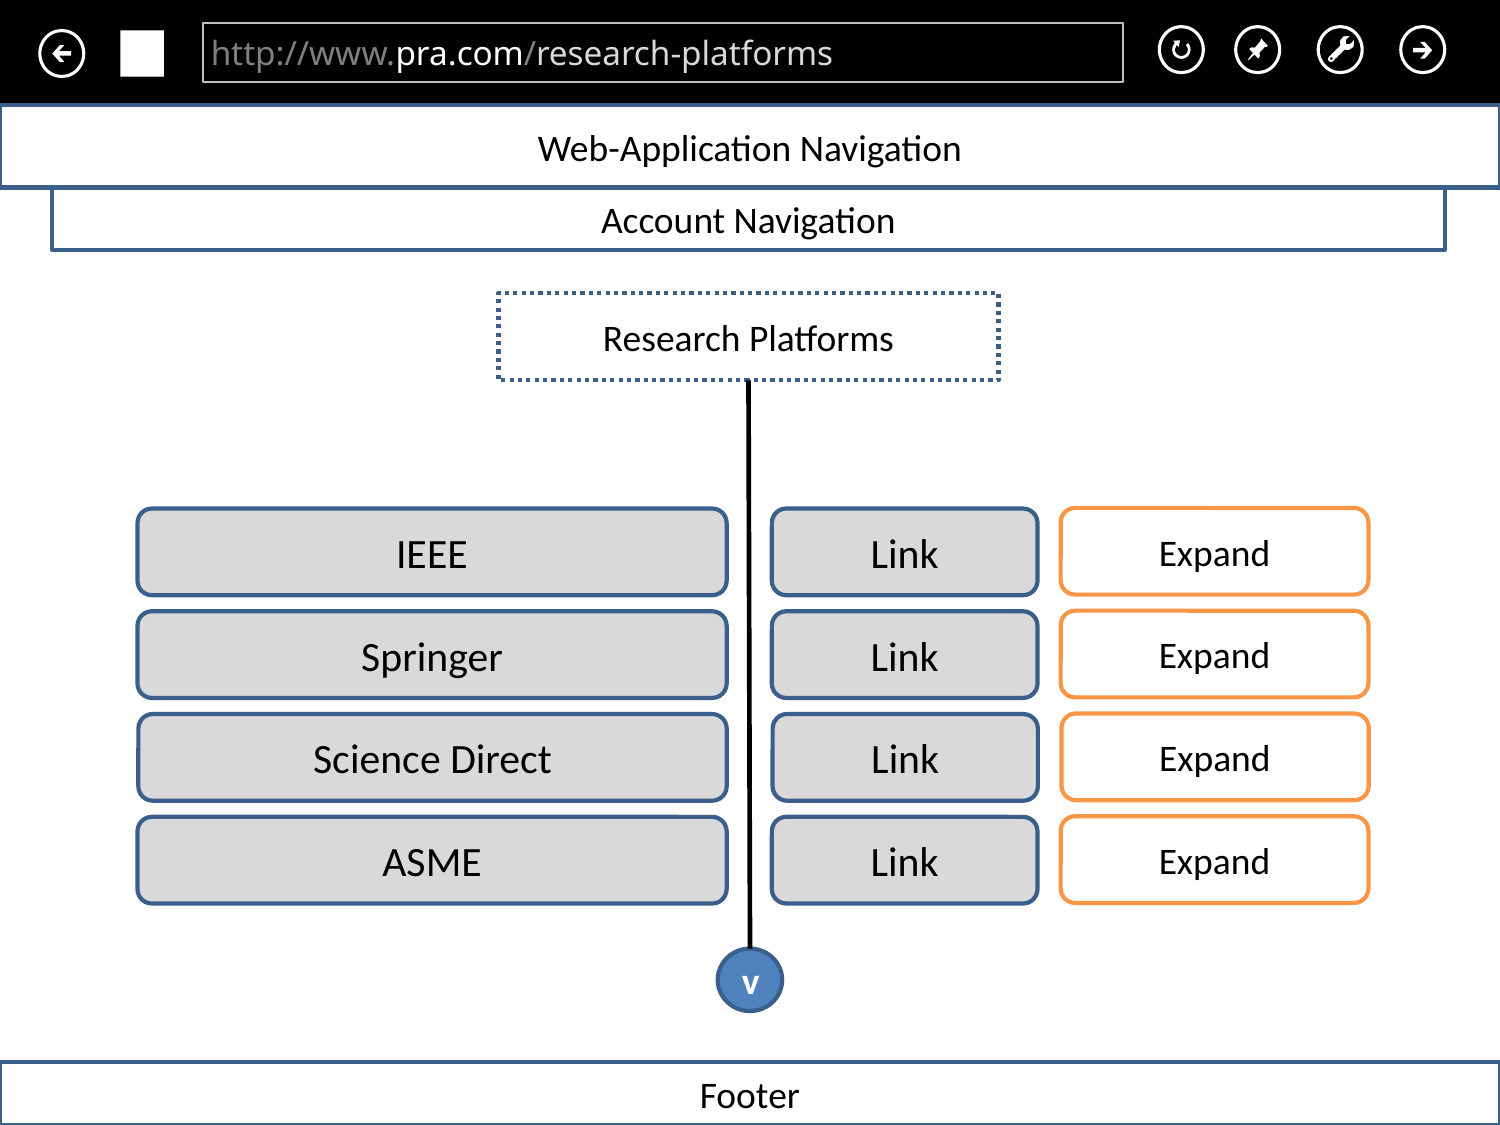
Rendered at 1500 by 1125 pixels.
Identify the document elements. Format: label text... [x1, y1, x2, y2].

text_box Expand [1058, 608, 1371, 700]
text_box Expand [1058, 814, 1371, 906]
text_box Expand [1059, 711, 1371, 803]
text_box v [715, 946, 785, 1014]
text_box IEEE [135, 506, 729, 598]
text_box Web-Application Navigation [0, 113, 1500, 190]
text_box Link [770, 711, 1040, 803]
text_box ASME [135, 814, 729, 906]
text_box Link [769, 814, 1040, 906]
text_box Link [769, 609, 1040, 701]
text_box Springer [135, 609, 729, 701]
text_box Account Navigation [50, 185, 1447, 252]
text_box Research Platforms [496, 291, 1001, 382]
text_box Footer [0, 1060, 1500, 1125]
text_box Science Direct [136, 711, 729, 803]
text_box Link [769, 506, 1040, 598]
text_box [0, 0, 1500, 106]
text_box Expand [1058, 505, 1371, 597]
